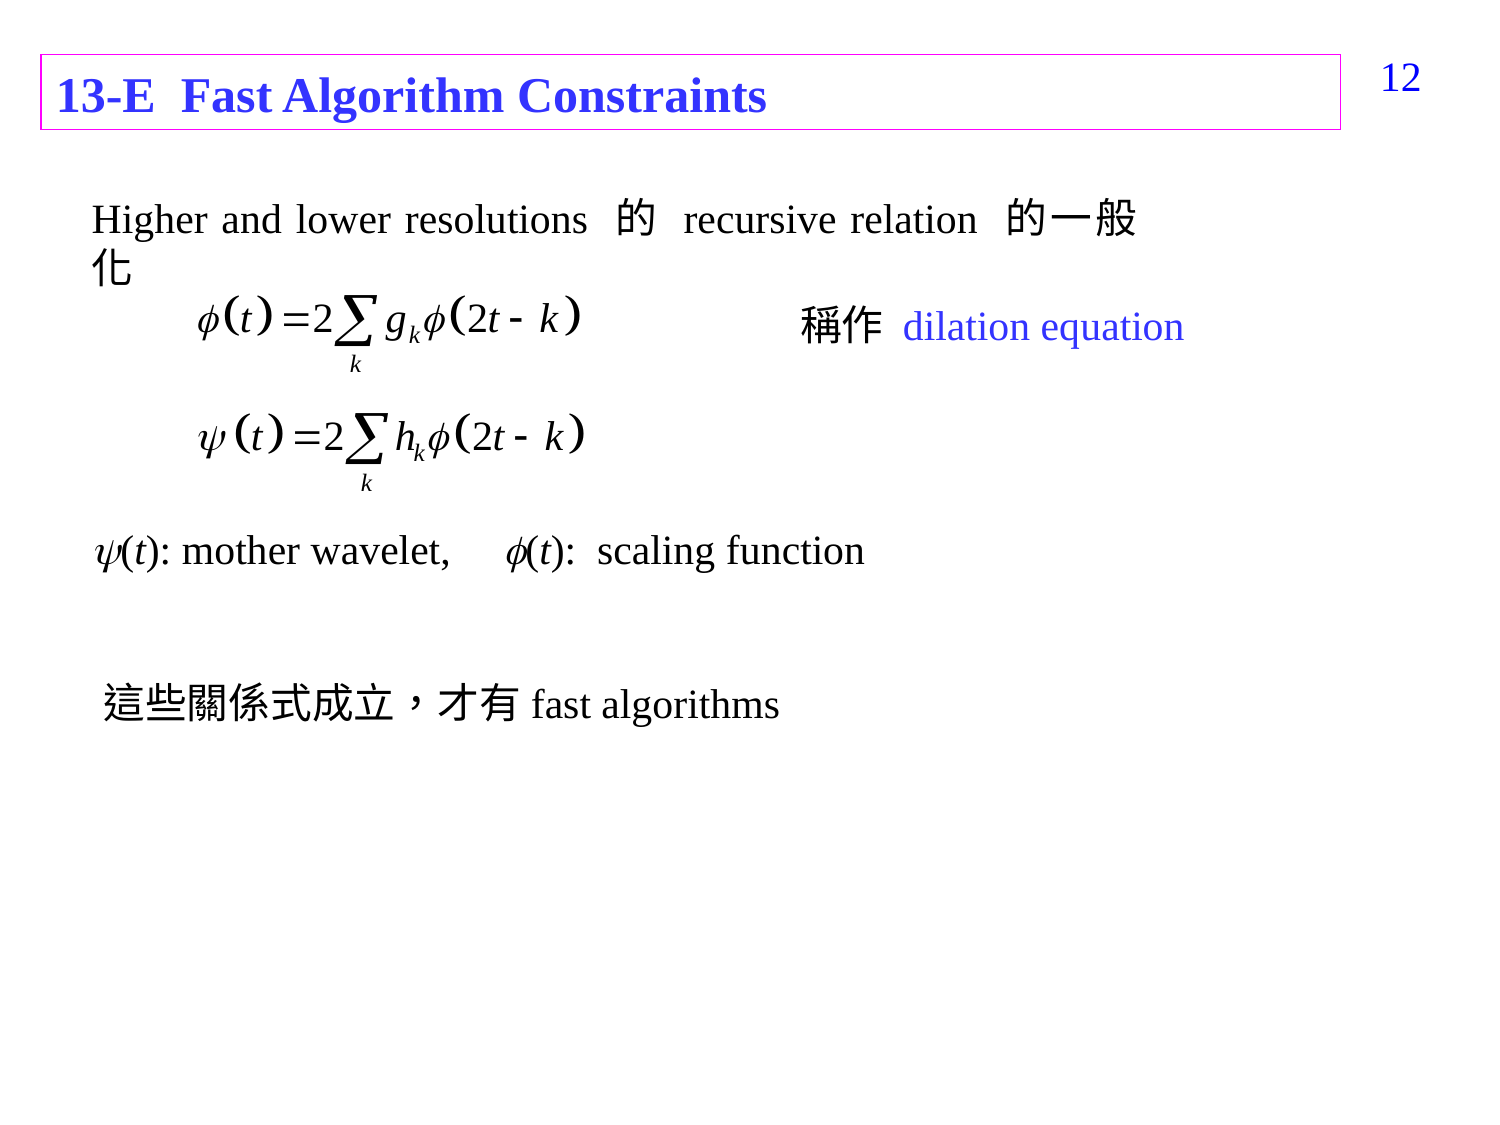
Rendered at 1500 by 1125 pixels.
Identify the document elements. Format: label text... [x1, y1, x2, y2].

text_box 稱作 dilation equation [785, 291, 1282, 356]
slide_number 387 [1304, 42, 1437, 122]
text_box Higher and lower resolutions 的 recursive relation 的一般化 [76, 184, 1152, 300]
text_box 這些關係式成立，才有fast algorithms [88, 669, 963, 734]
text_box (t): mother wavelet, (t): scaling function [76, 515, 987, 581]
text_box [194, 290, 583, 379]
text_box 13-E Fast Algorithm Constraints [41, 54, 1341, 130]
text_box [197, 408, 586, 497]
